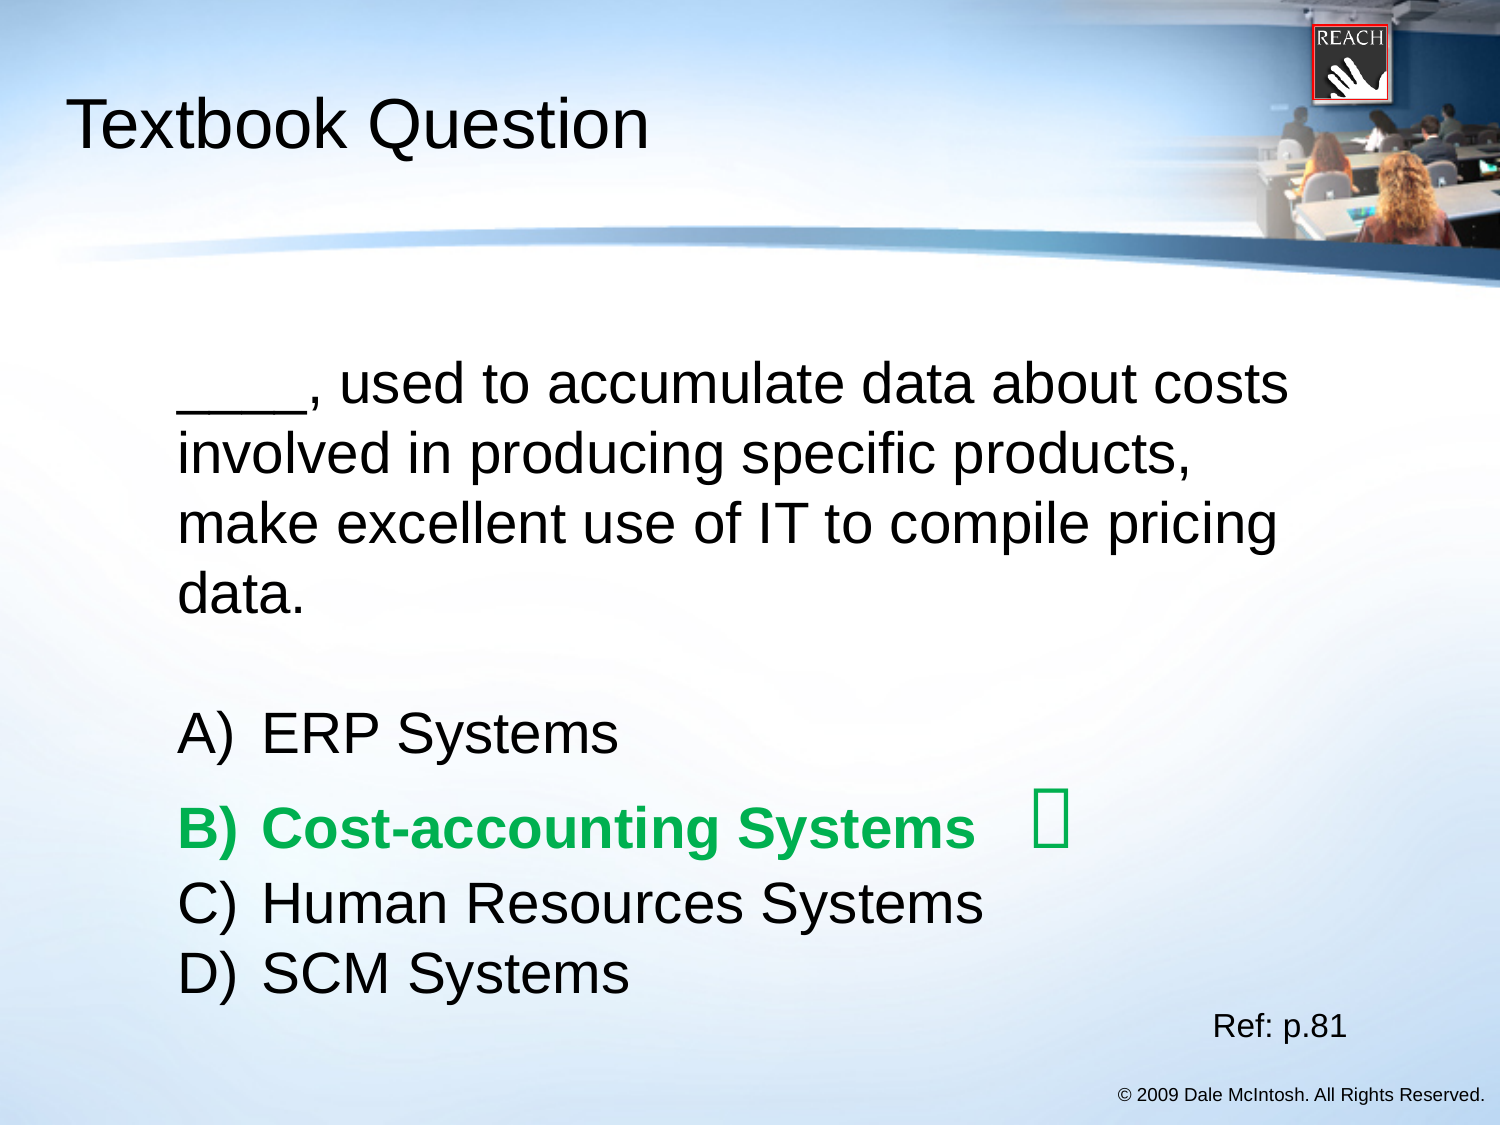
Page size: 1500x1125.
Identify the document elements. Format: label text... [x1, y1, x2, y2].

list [1312, 24, 1388, 101]
text_box ____, used to accumulate data about costs involved in producing specific products, make excellent use of IT to compile pricing data. ERP Systems Cost-accounting Systems  Human Resources Systems SCM Systems Ref: p.81 [162, 337, 1363, 1052]
picture [0, 0, 1500, 1125]
title Textbook Question [49, 32, 1248, 209]
